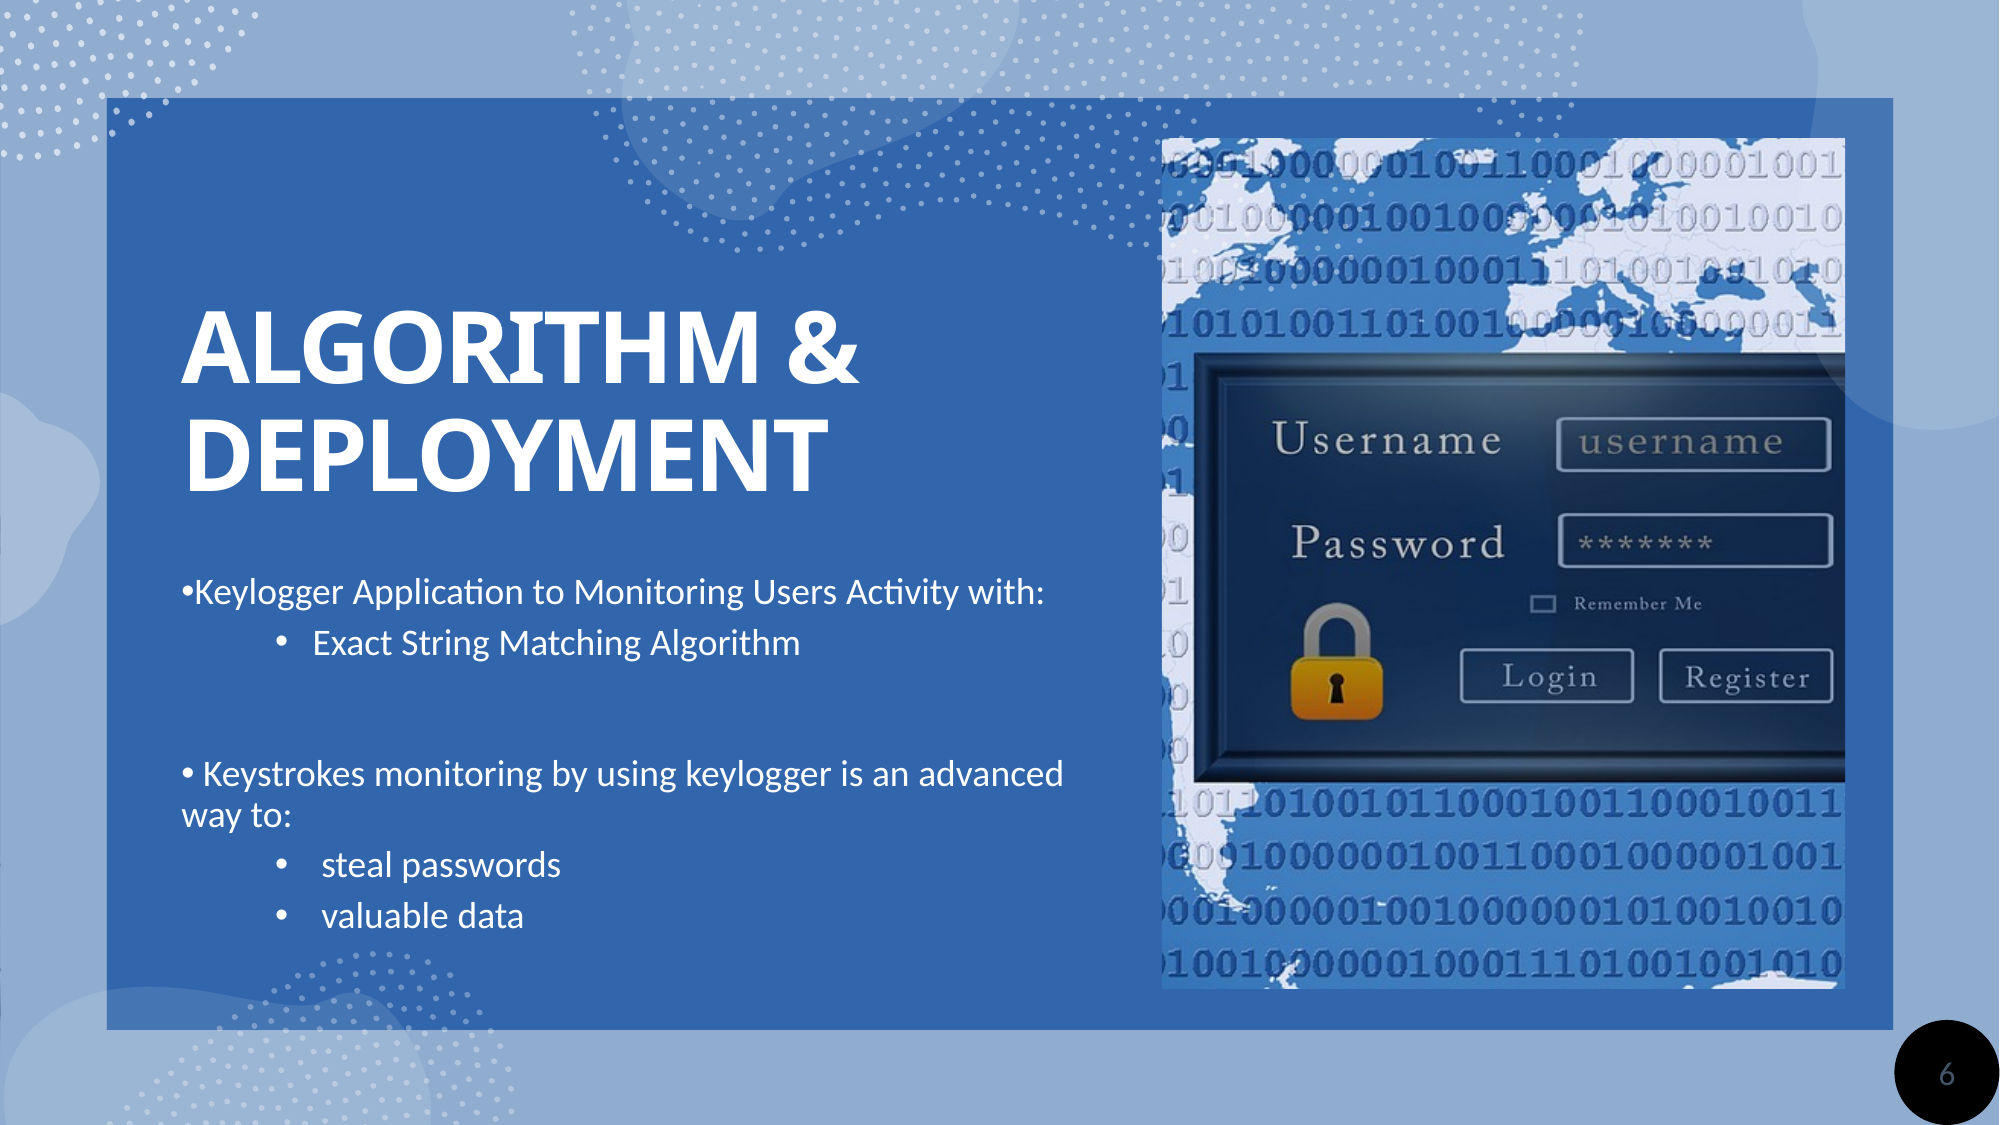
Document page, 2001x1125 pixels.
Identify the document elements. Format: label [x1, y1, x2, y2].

text_box [0, 0, 1999, 1125]
